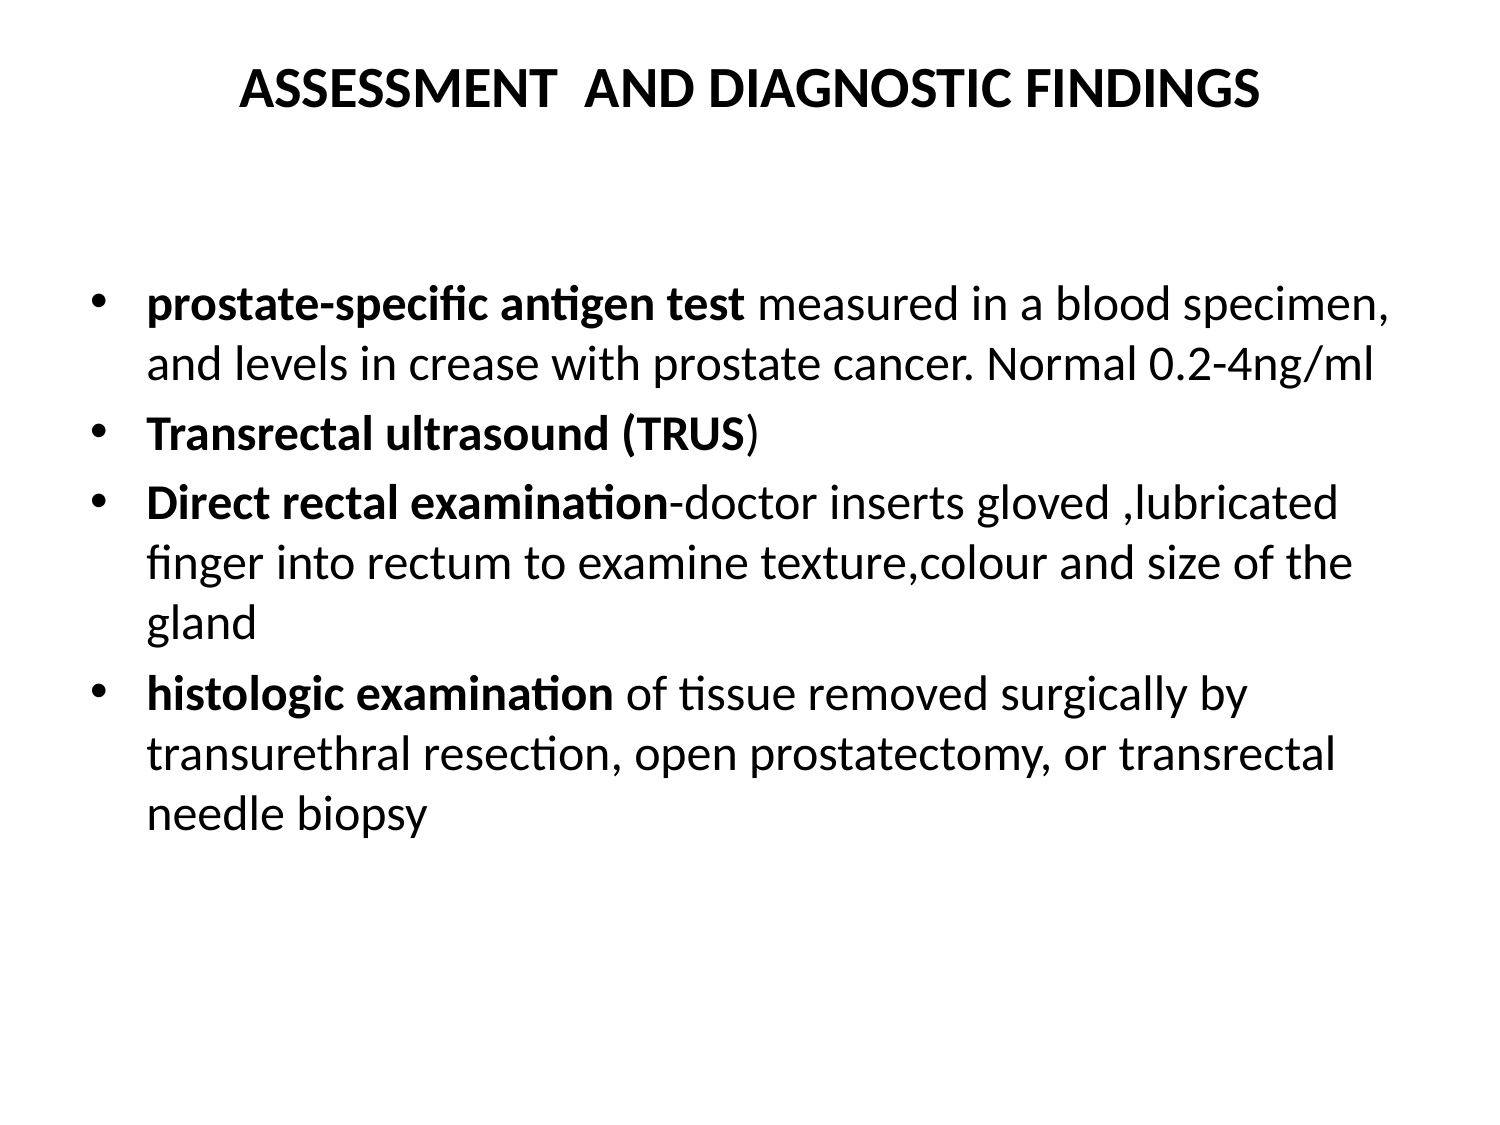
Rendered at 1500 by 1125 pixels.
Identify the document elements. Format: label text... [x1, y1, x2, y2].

title ASSESSMENT AND DIAGNOSTIC FINDINGS [75, 45, 1425, 233]
list prostate-specific antigen test measured in a blood specimen, and levels in crease with prostate cancer. Normal 0.2-4ng/ml Transrectal ultrasound (TRUS) Direct rectal examination-doctor inserts gloved ,lubricated finger into rectum to examine texture,colour and size of the gland histologic examination of tissue removed surgically by transurethral resection, open prostatectomy, or transrectal needle biopsy [75, 262, 1425, 1005]
